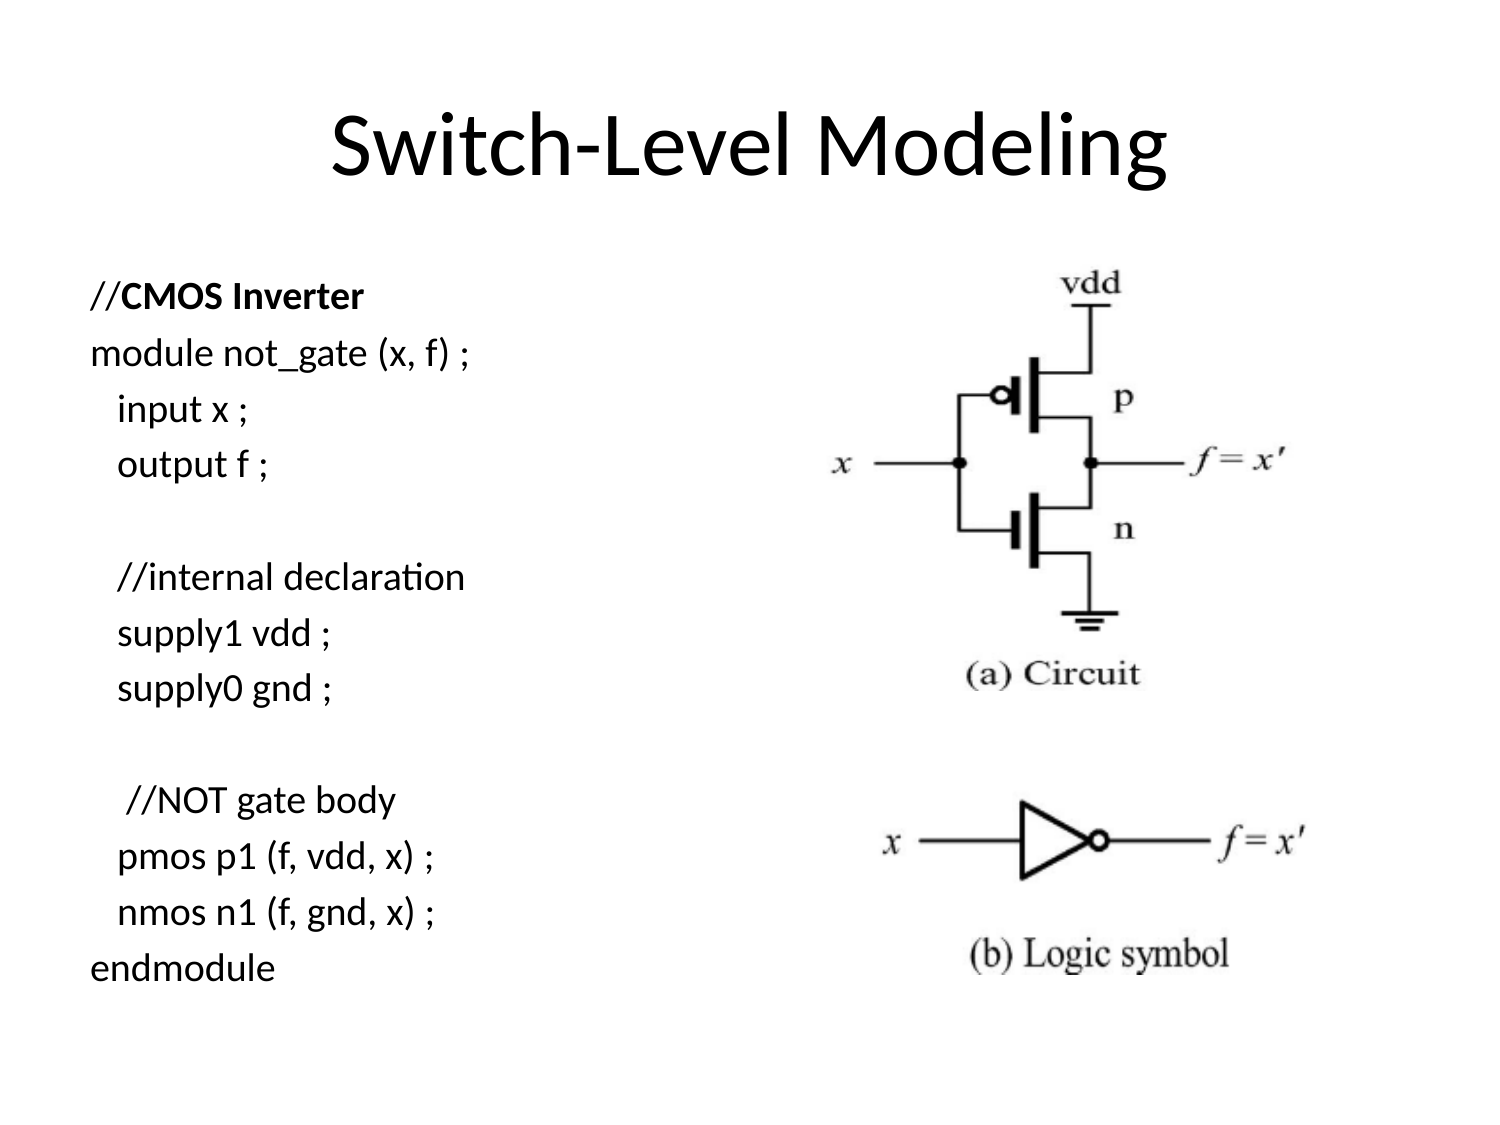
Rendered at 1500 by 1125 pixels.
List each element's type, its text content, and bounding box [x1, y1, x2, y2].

list //CMOS Inverter module not_gate (x, f) ; input x ; output f ; //internal declaration supply1 vdd ; supply0 gnd ; //NOT gate body pmos p1 (f, vdd, x) ; nmos n1 (f, gnd, x) ; endmodule [75, 262, 1425, 1005]
picture [862, 784, 1326, 976]
title Switch-Level Modeling [75, 45, 1425, 233]
picture [812, 262, 1297, 691]
